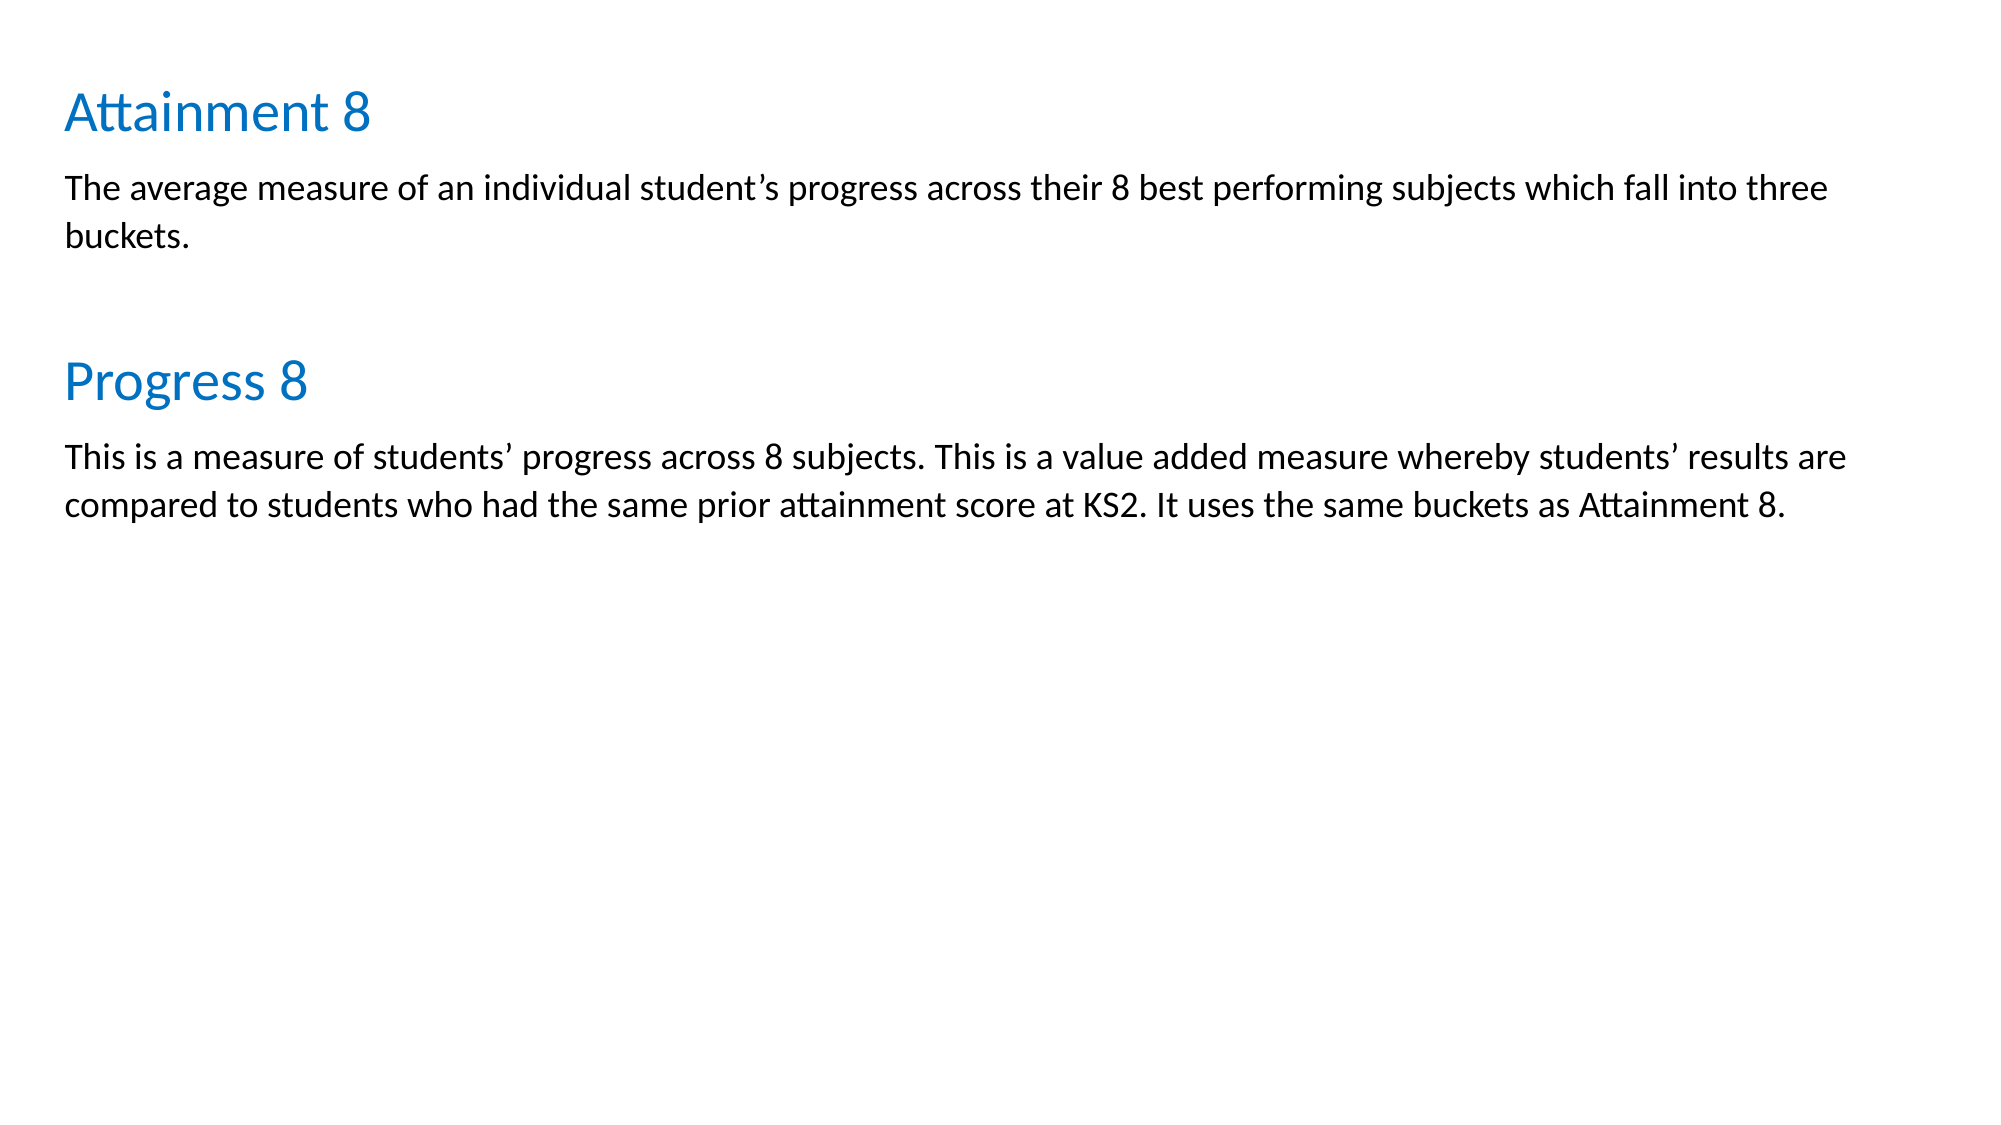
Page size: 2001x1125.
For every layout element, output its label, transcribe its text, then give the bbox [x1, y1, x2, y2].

text_box Attainment 8 The average measure of an individual student’s progress across their 8 best performing subjects which fall into three buckets. Progress 8 This is a measure of students’ progress across 8 subjects. This is a value added measure whereby students’ results are compared to students who had the same prior attainment score at KS2. It uses the same buckets as Attainment 8. [49, 60, 1897, 533]
